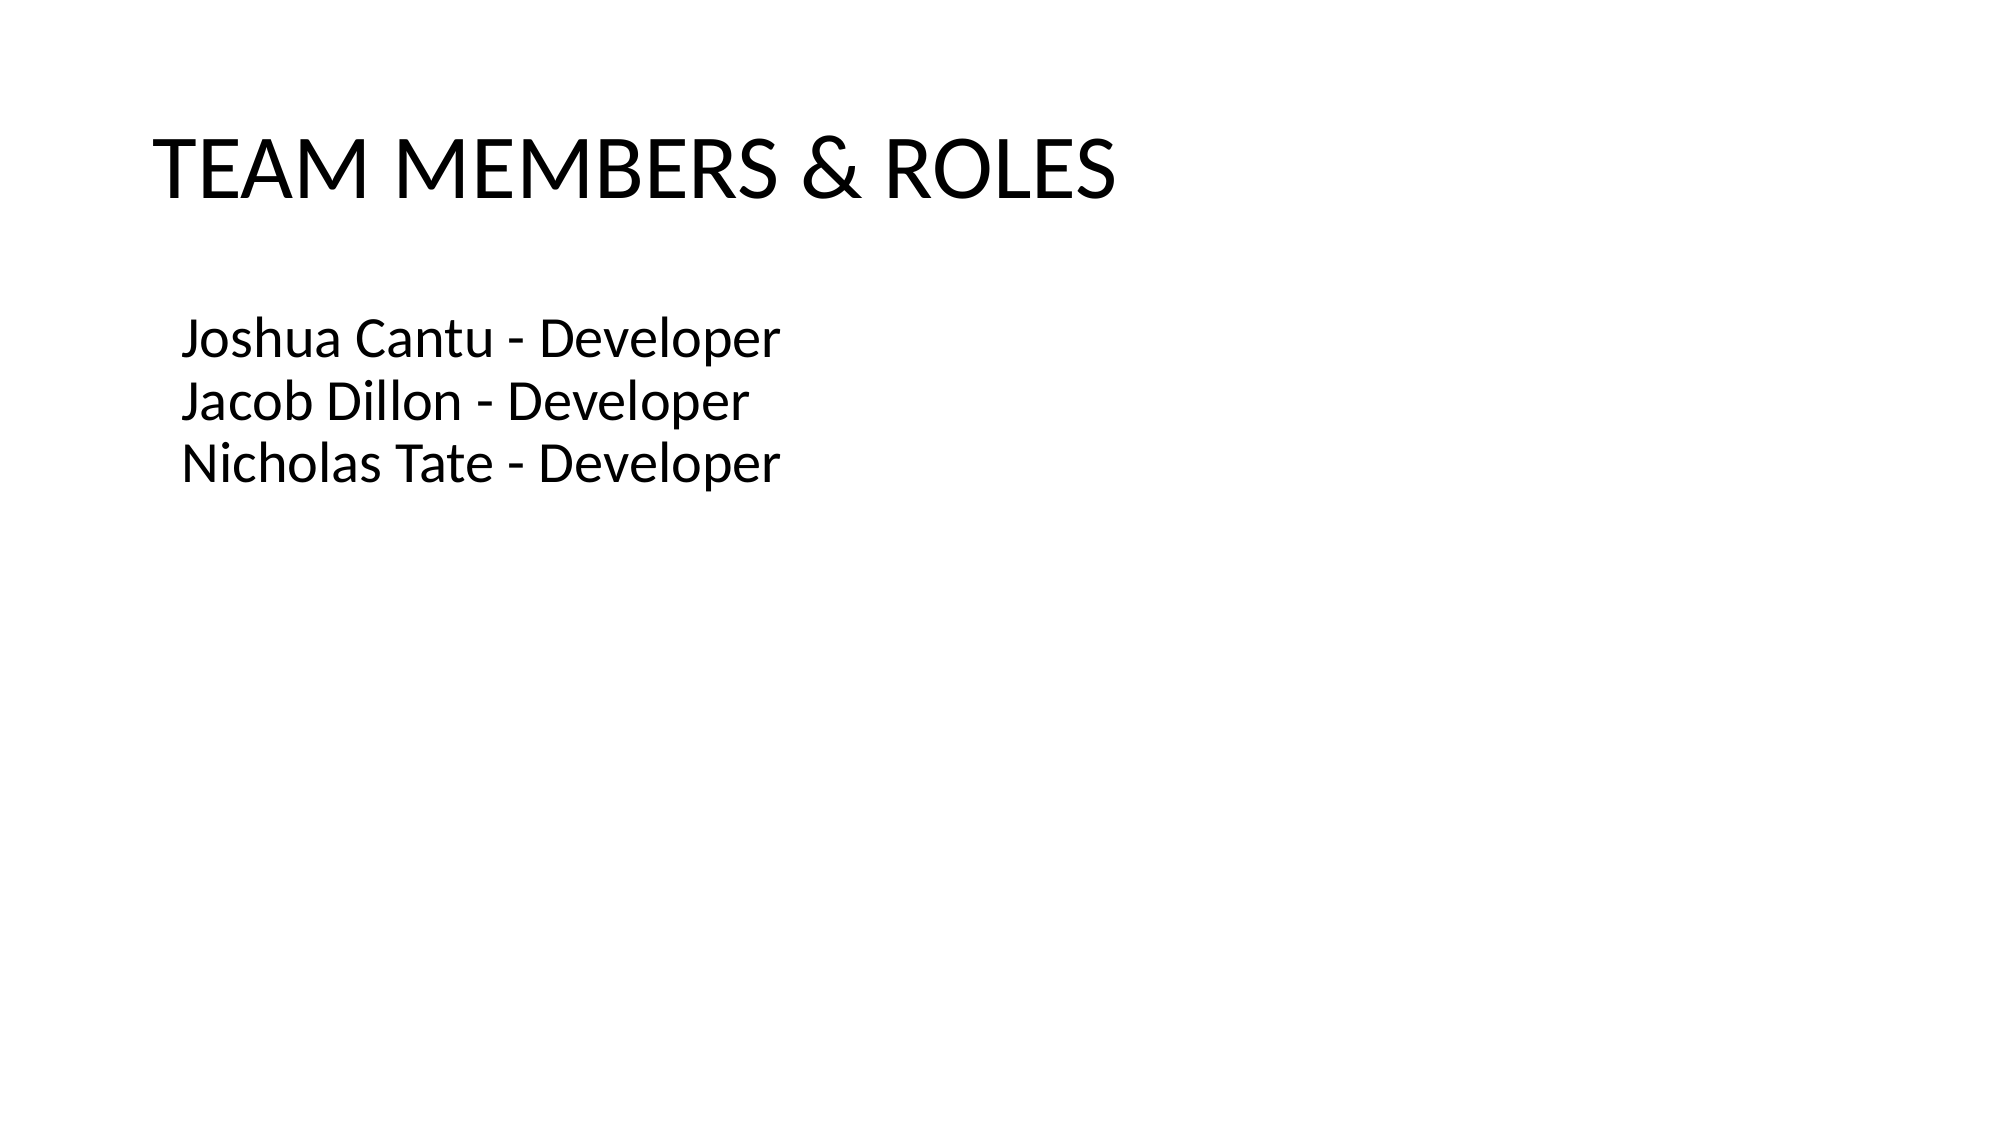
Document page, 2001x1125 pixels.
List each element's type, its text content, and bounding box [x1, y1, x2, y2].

title TEAM MEMBERS & ROLES [137, 59, 1863, 278]
list Joshua Cantu - Developer Jacob Dillon - Developer Nicholas Tate - Developer [137, 299, 1863, 1014]
